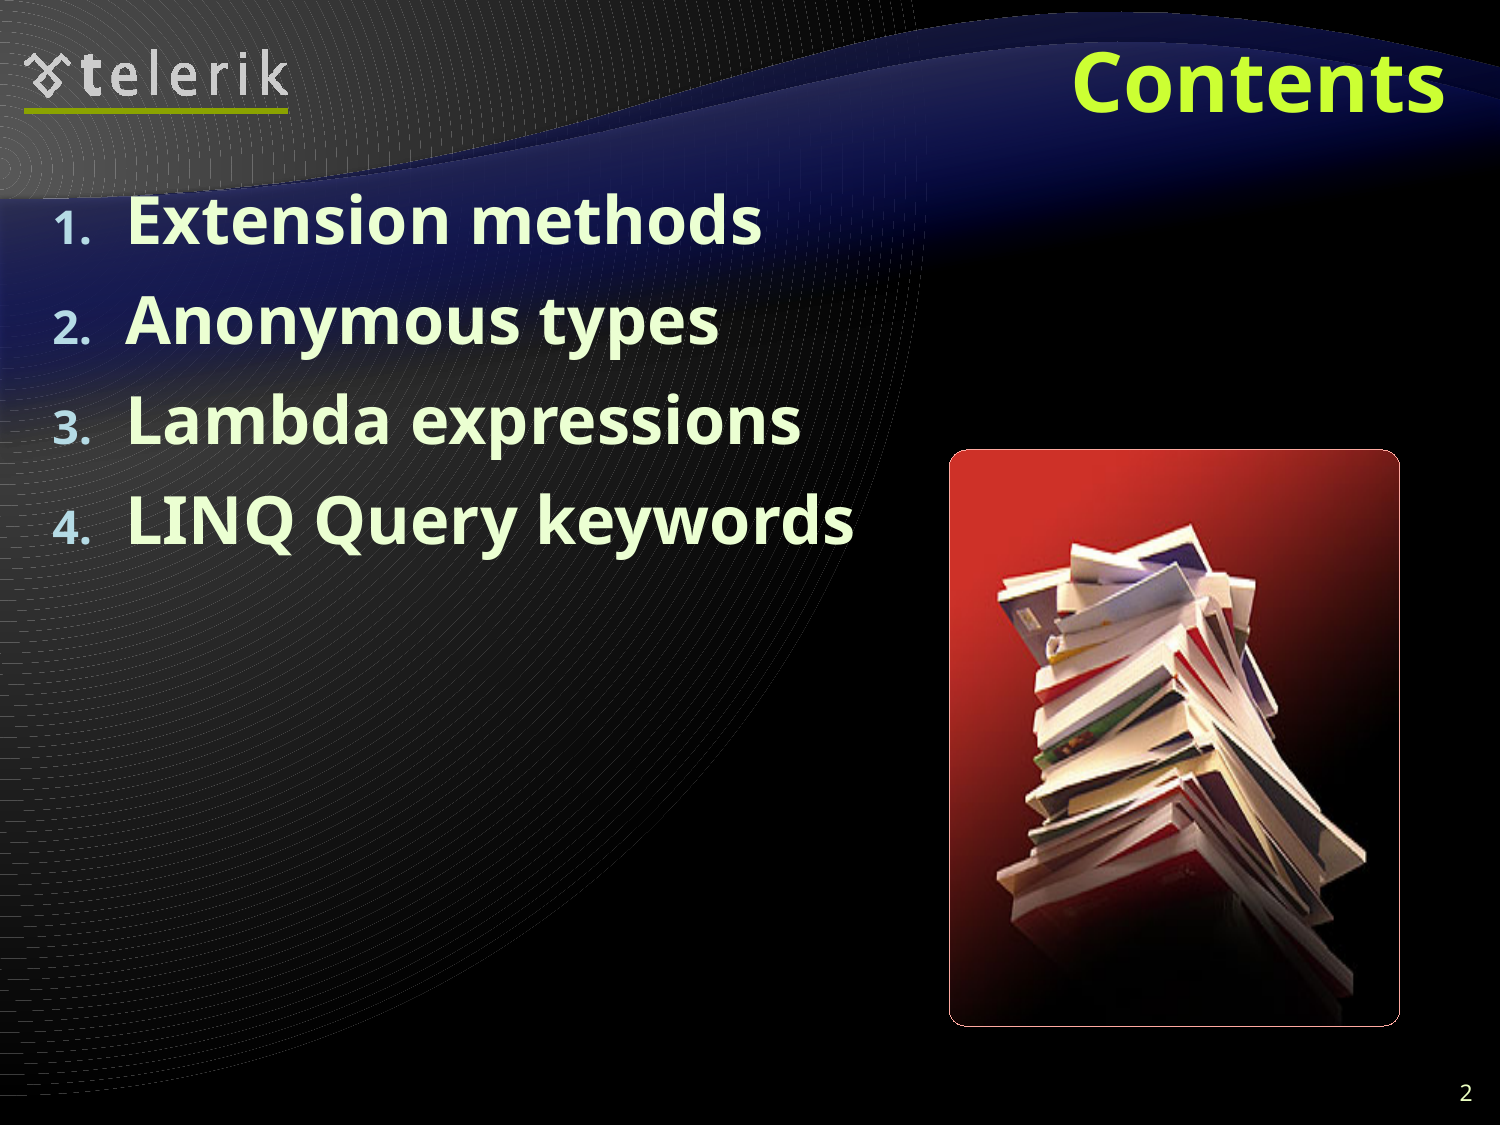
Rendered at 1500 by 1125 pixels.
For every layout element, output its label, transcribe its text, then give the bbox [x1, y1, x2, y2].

picture [948, 449, 1401, 1027]
slide_number 2 [1412, 1074, 1488, 1113]
title Contents [300, 12, 1463, 163]
list Extension methods Anonymous types Lambda expressions LINQ Query keywords [37, 174, 1463, 1100]
picture [24, 49, 288, 114]
